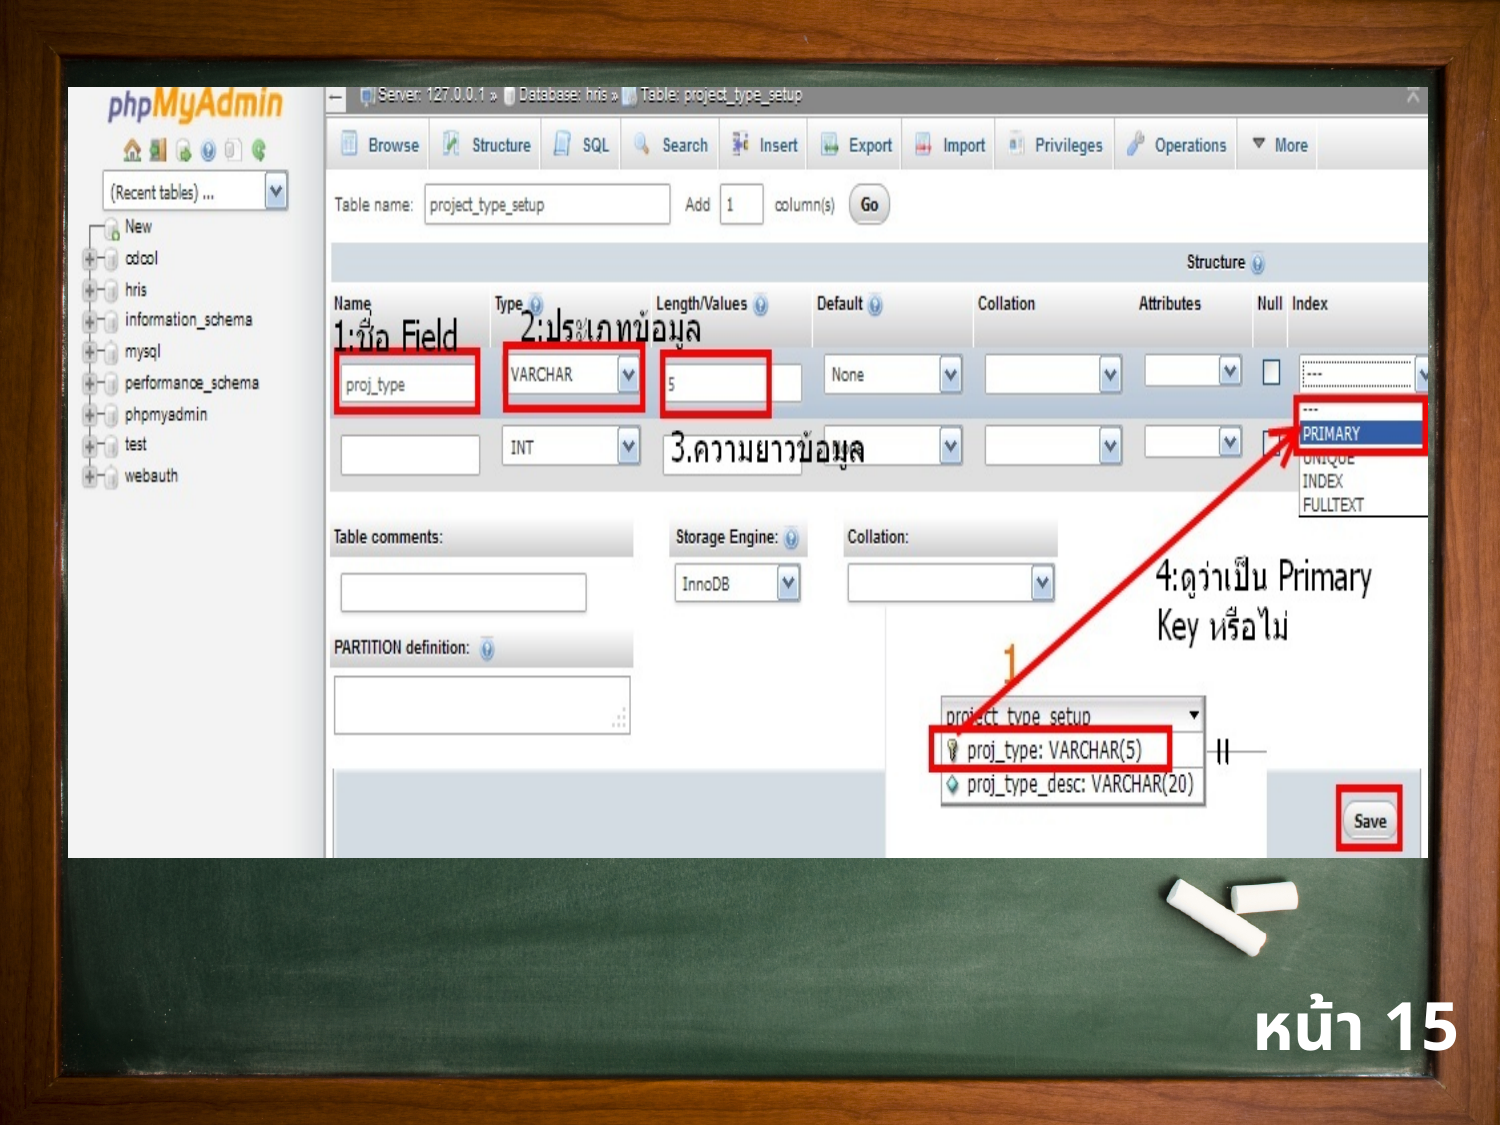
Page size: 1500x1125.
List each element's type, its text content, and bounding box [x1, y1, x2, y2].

text_box หน้า 15 [1237, 976, 1475, 1071]
picture [0, 0, 1500, 1125]
